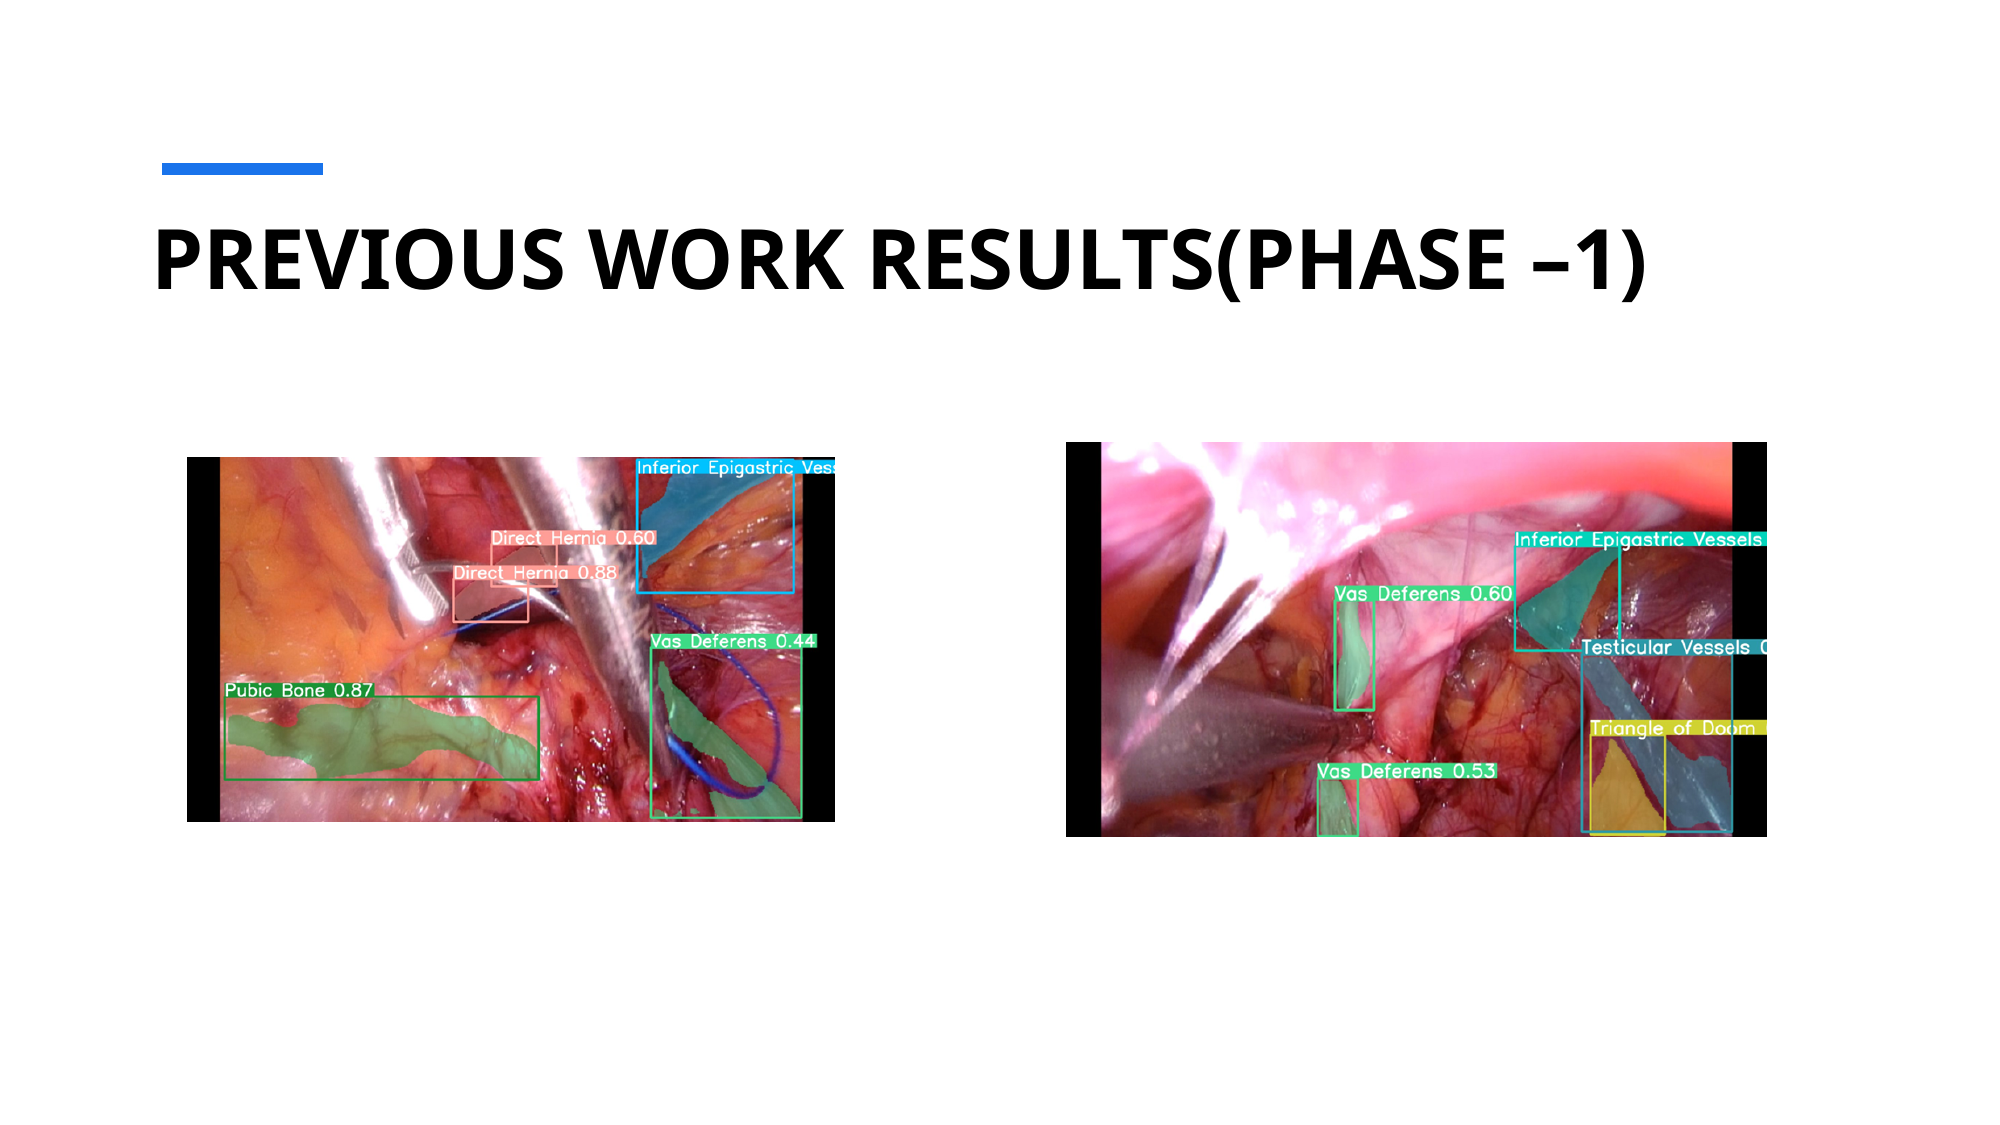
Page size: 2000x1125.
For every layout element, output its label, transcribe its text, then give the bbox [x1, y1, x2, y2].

title PREVIOUS WORK RESULTS(PHASE –1) [136, 198, 1731, 445]
picture [1066, 442, 1767, 837]
picture [814, 466, 827, 470]
picture [187, 457, 835, 822]
